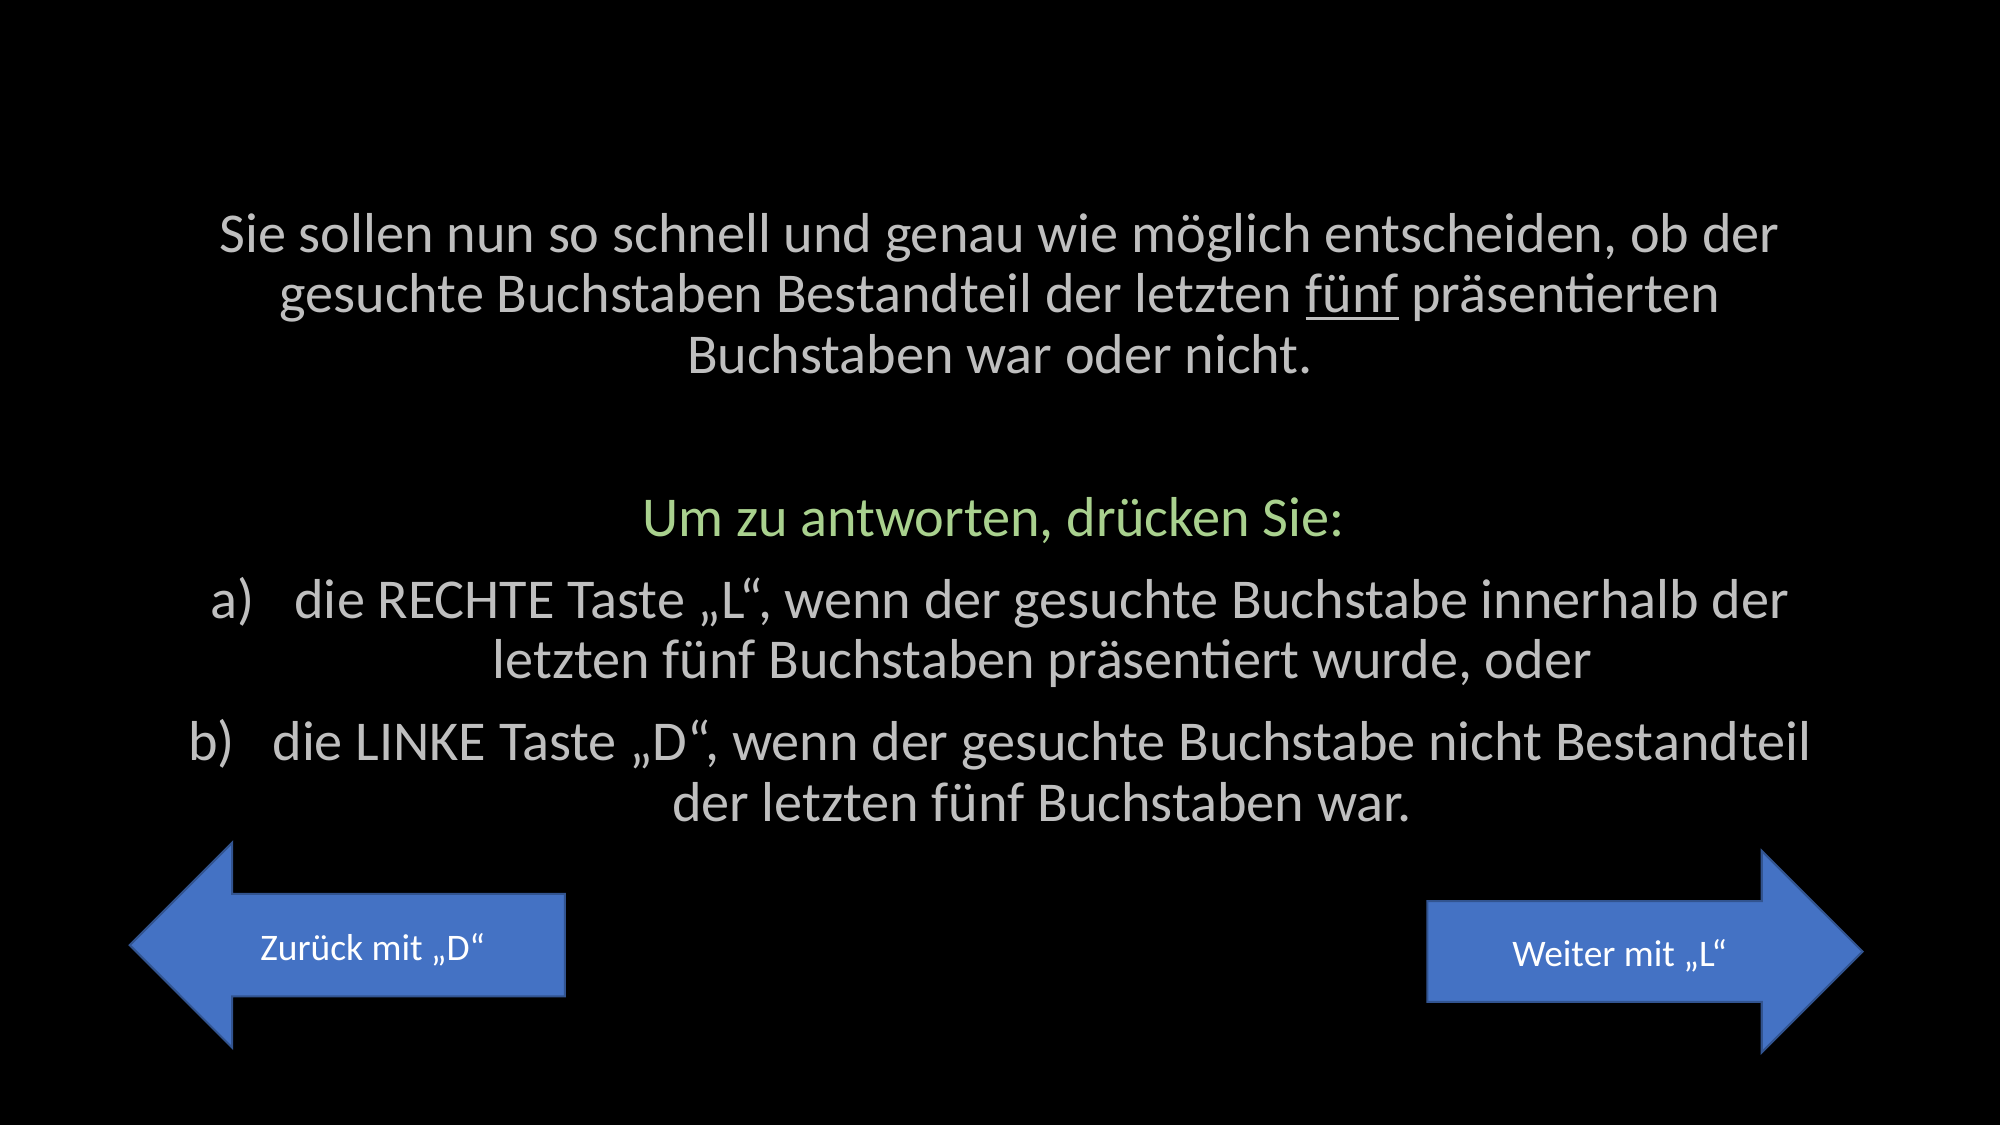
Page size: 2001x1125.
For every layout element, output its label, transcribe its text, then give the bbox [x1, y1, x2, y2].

list Sie sollen nun so schnell und genau wie möglich entscheiden, ob der gesuchte Buchstaben Bestandteil der letzten fünf präsentierten Buchstaben war oder nicht. Um zu antworten, drücken Sie: die RECHTE Taste „L“, wenn der gesuchte Buchstabe innerhalb der letzten fünf Buchstaben präsentiert wurde, oder die LINKE Taste „D“, wenn der gesuchte Buchstabe nicht Bestandteil der letzten fünf Buchstaben war. [137, 196, 1863, 1014]
text_box Zurück mit „D“ [128, 840, 566, 1051]
text_box Weiter mit „L“ [1426, 848, 1865, 1055]
